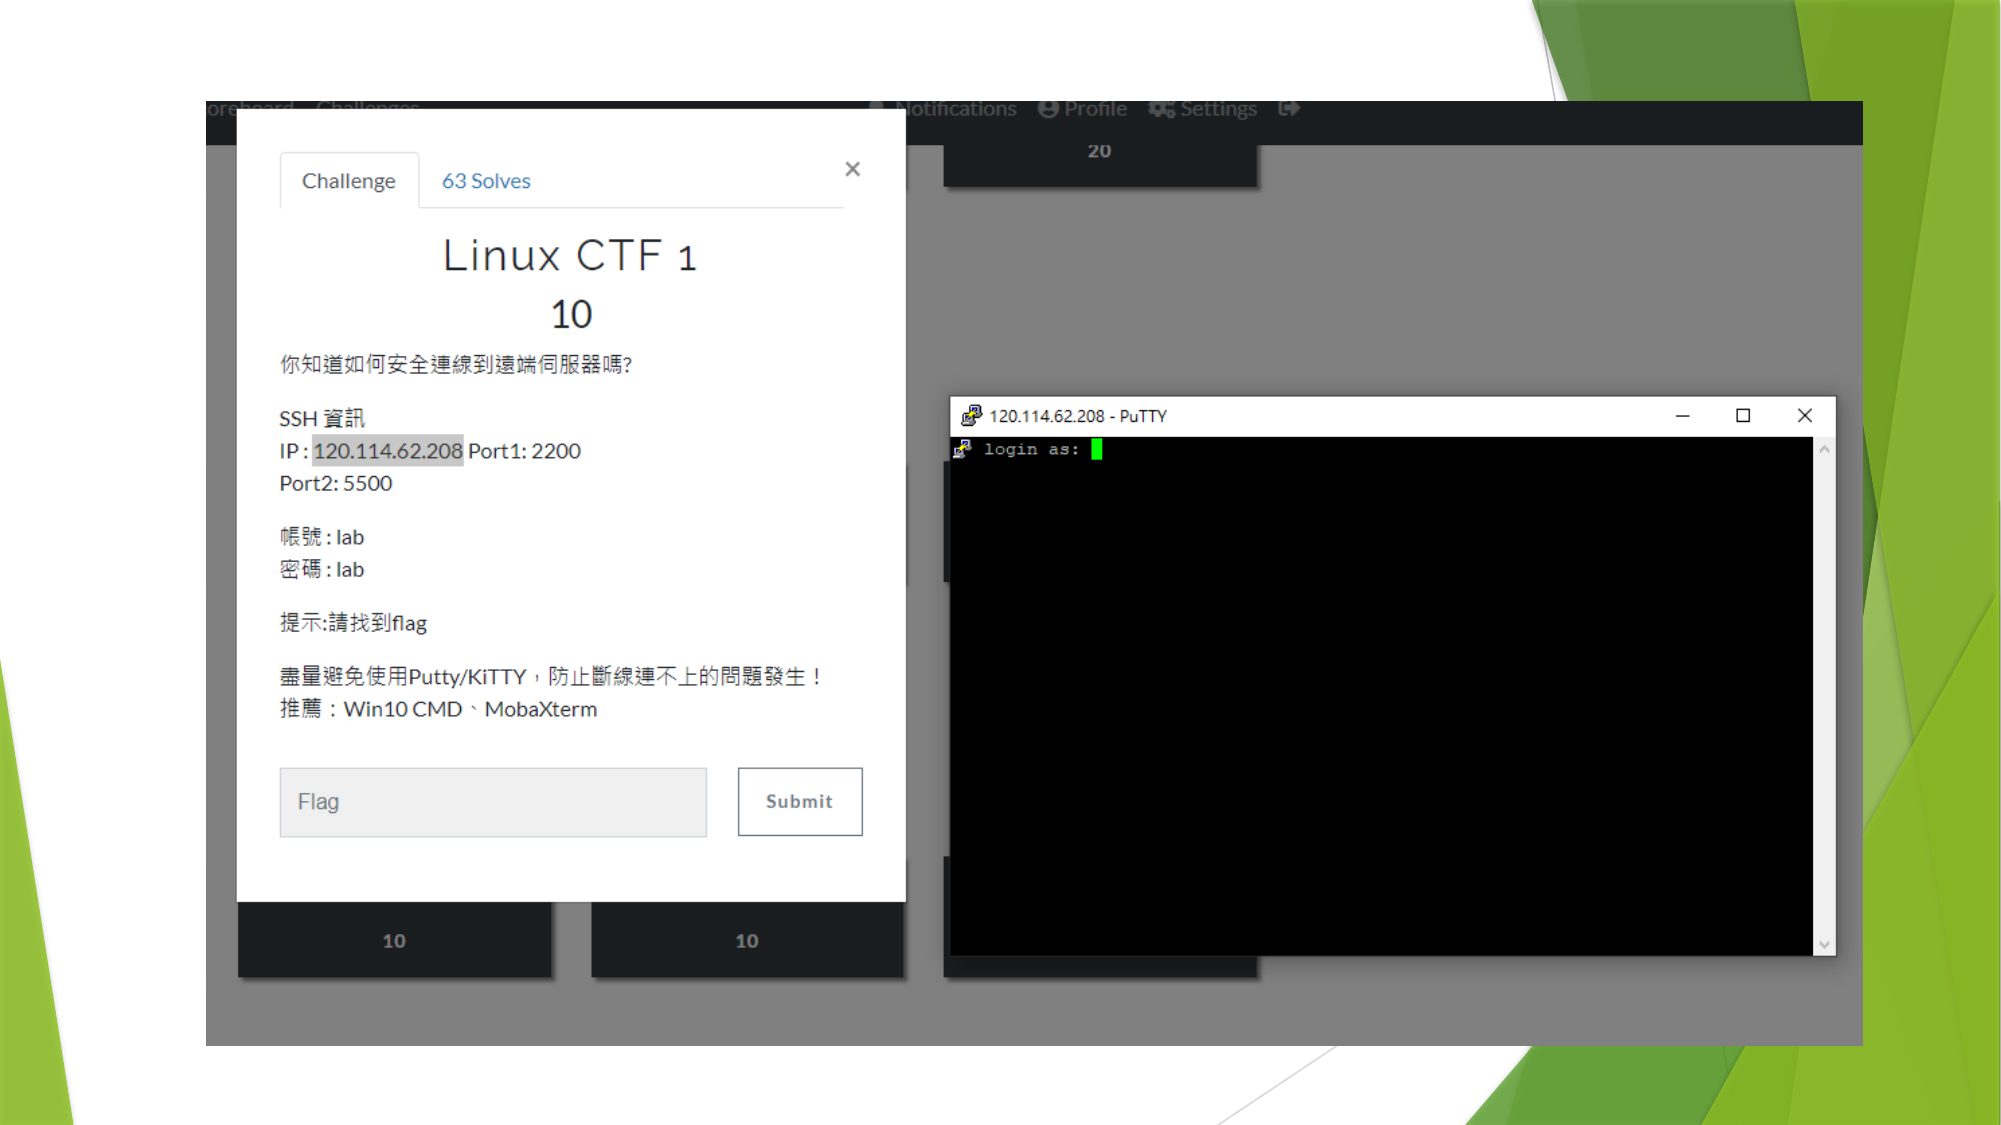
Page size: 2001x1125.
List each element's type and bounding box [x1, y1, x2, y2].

list [205, 100, 1864, 1047]
